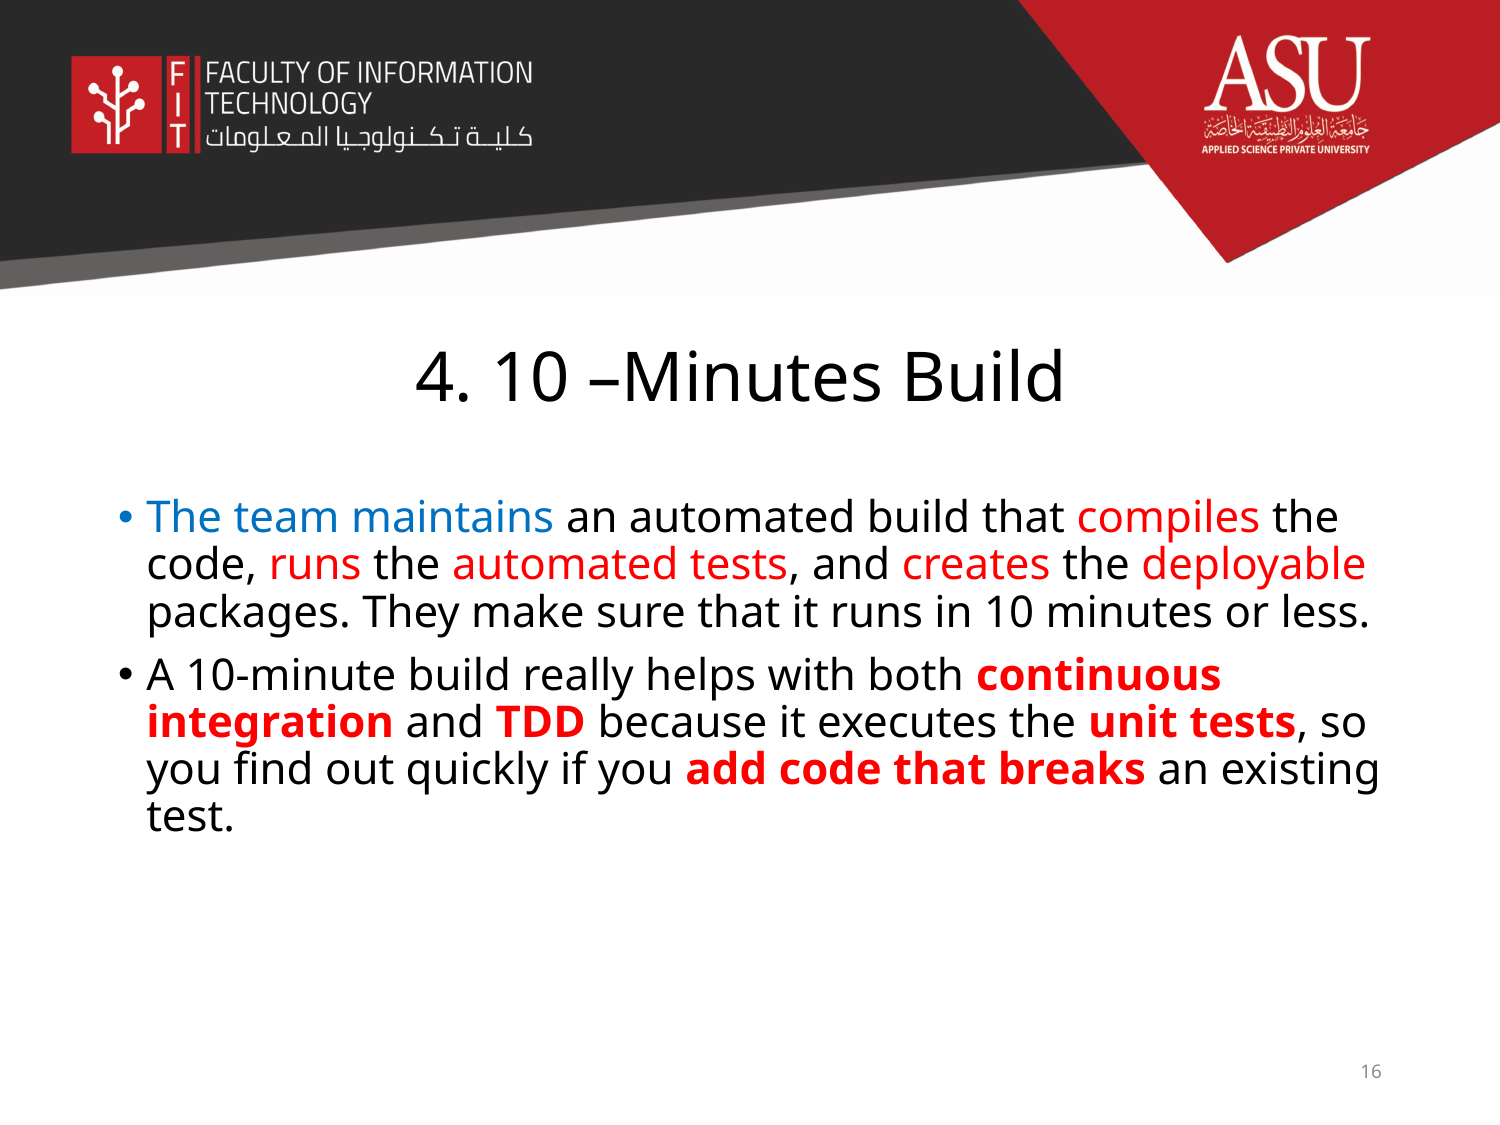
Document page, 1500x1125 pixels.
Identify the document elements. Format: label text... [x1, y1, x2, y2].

title 4. 10 –Minutes Build [103, 270, 1397, 487]
slide_number 16 [1059, 1042, 1397, 1103]
list The team maintains an automated build that compiles the code, runs the automated tests, and creates the deployable packages. They make sure that it runs in 10 minutes or less. A 10-minute build really helps with both continuous integration and TDD because it executes the unit tests, so you find out quickly if you add code that breaks an existing test. [103, 487, 1397, 1014]
picture [0, 0, 1500, 296]
